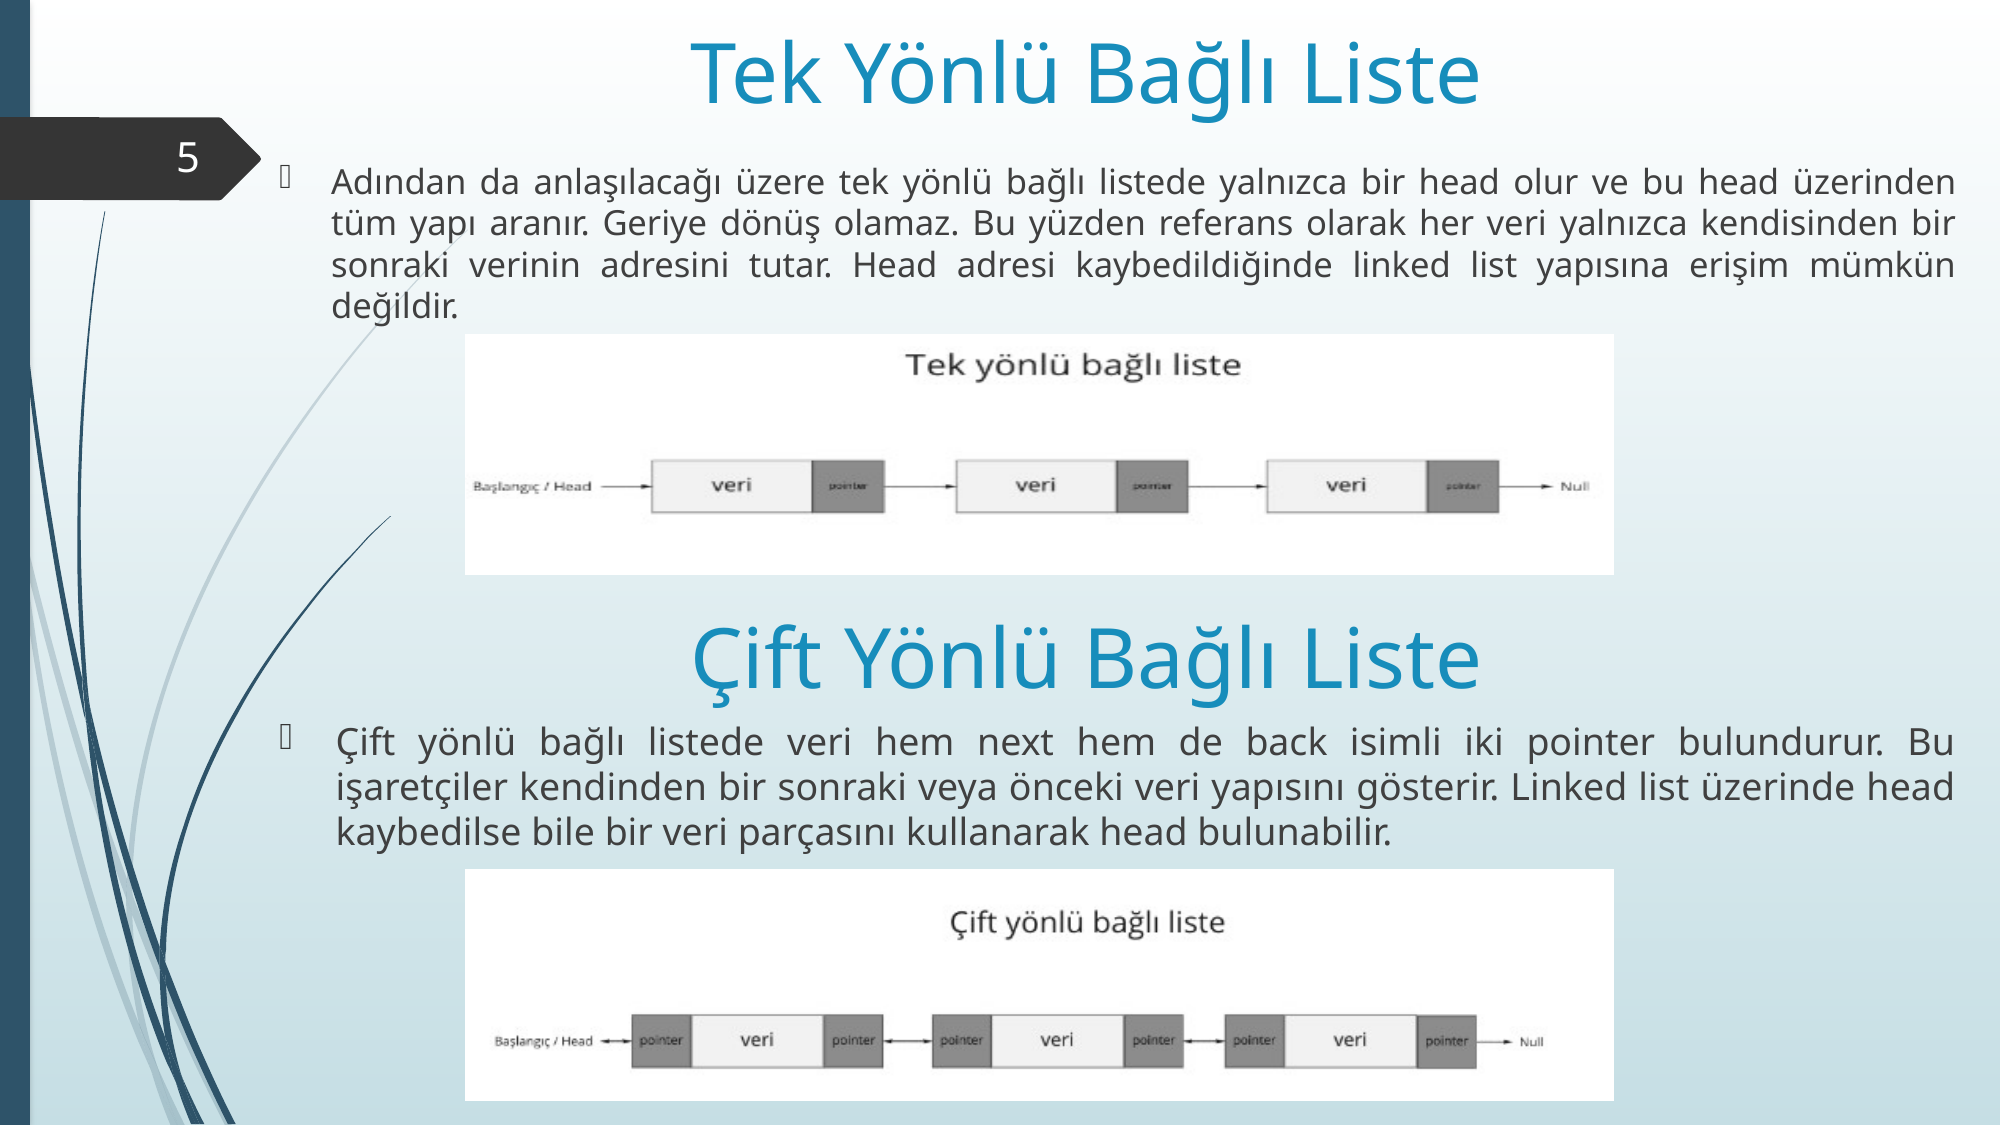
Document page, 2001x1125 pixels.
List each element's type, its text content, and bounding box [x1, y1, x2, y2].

picture [465, 869, 1614, 1101]
title Tek Yönlü Bağlı Liste [244, 12, 1929, 110]
list Adından da anlaşılacağı üzere tek yönlü bağlı listede yalnızca bir head olur ve bu head üzerinden tüm yapı aranır. Geriye dönüş olamaz. Bu yüzden referans olarak her veri yalnızca kendisinden bir sonraki verinin adresini tutar. Head adresi kaybedildiğinde linked list yapısına erişim mümkün değildir. [264, 152, 1972, 335]
slide_number 5 [87, 129, 216, 190]
text_box Çift yönlü bağlı listede veri hem next hem de back isimli iki pointer bulundurur. Bu işaretçiler kendinden bir sonraki veya önceki veri yapısını gösterir. Linked list üzerinde head kaybedilse bile bir veri parçasını kullanarak head bulunabilir. [264, 710, 1972, 870]
picture [465, 334, 1614, 576]
text_box Çift Yönlü Bağlı Liste [244, 597, 1929, 689]
